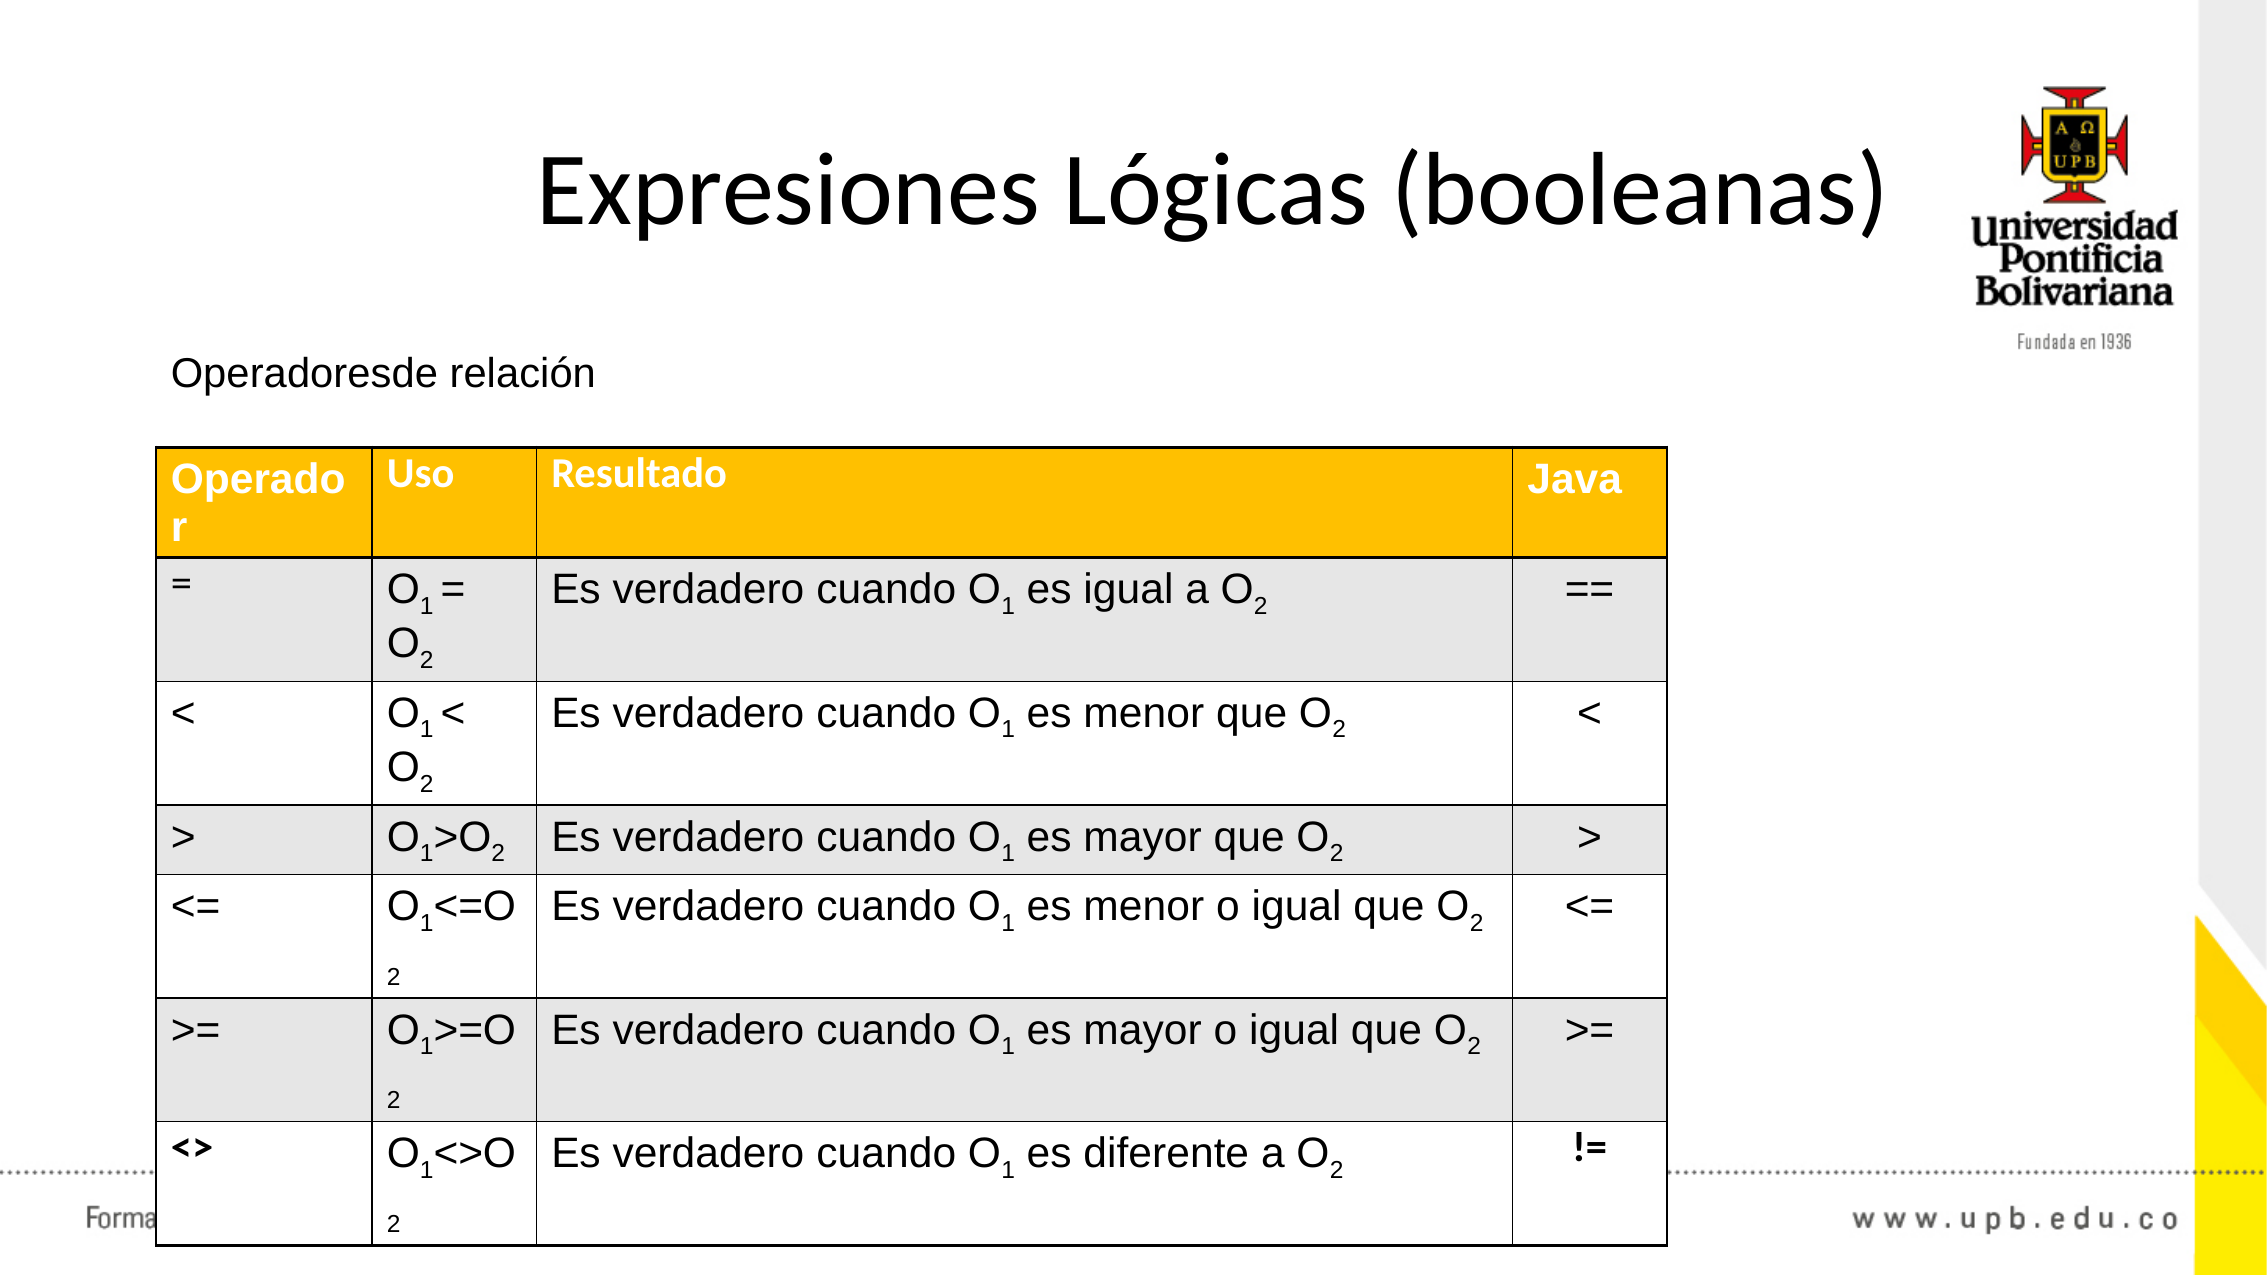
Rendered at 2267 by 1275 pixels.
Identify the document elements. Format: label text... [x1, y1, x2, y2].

table_cell >= [157, 999, 371, 1121]
table_cell <= [1513, 875, 1666, 997]
title Expresiones Lógicas (booleanas) [155, 67, 1905, 315]
table_header Uso [373, 449, 536, 556]
table_cell < [157, 682, 371, 804]
table_cell != [1513, 1122, 1666, 1244]
picture [0, 0, 2267, 1275]
text_box Operadoresde relación [155, 330, 763, 432]
table_cell O1<>O2 [373, 1122, 536, 1244]
table_cell = [157, 559, 371, 681]
table_cell Es verdadero cuando O1 es mayor que O2 [537, 806, 1512, 874]
table_cell Es verdadero cuando O1 es igual a O2 [537, 559, 1512, 681]
table_cell > [1513, 806, 1666, 874]
table_cell <> [157, 1122, 371, 1244]
table_cell < [1513, 682, 1666, 804]
table_cell Es verdadero cuando O1 es mayor o igual que O2 [537, 999, 1512, 1121]
table_cell O1<=O2 [373, 875, 536, 997]
table_cell == [1513, 559, 1666, 681]
table_cell >= [1513, 999, 1666, 1121]
table_header Resultado [537, 449, 1512, 556]
table_cell > [157, 806, 371, 874]
table_cell O1>=O2 [373, 999, 536, 1121]
table_cell O1>O2 [373, 806, 536, 874]
table_cell O1 = O2 [373, 559, 536, 681]
table_cell Es verdadero cuando O1 es diferente a O2 [537, 1122, 1512, 1244]
table_cell Es verdadero cuando O1 es menor que O2 [537, 682, 1512, 804]
table_cell Es verdadero cuando O1 es menor o igual que O2 [537, 875, 1512, 997]
table_cell O1 < O2 [373, 682, 536, 804]
table_header Operador [157, 449, 371, 556]
table_header Java [1513, 449, 1666, 556]
table_cell <= [157, 875, 371, 997]
